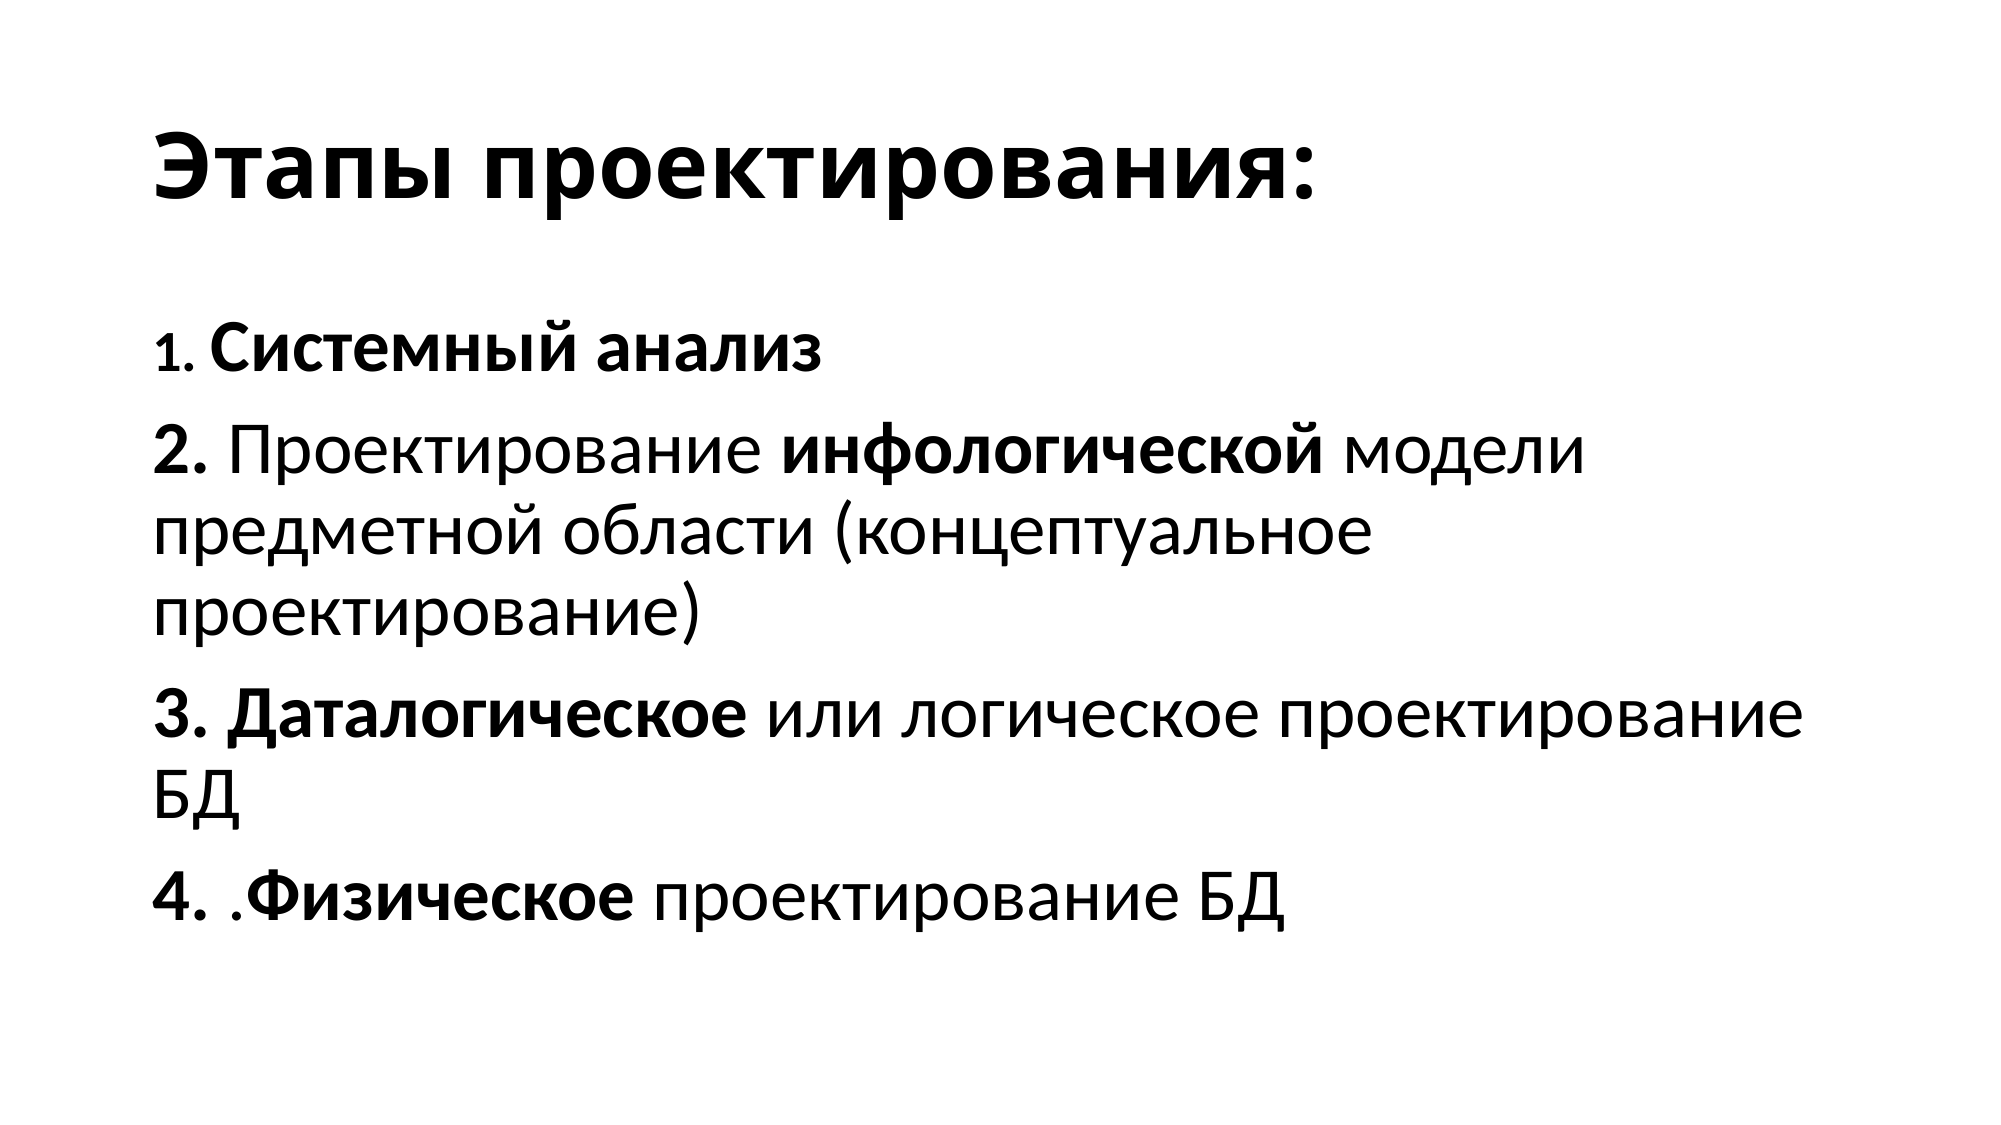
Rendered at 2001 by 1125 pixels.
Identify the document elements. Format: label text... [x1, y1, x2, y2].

list 1. Системный анализ 2. Проектирование инфологической модели предметной области (концептуальное проектирование) 3. Даталогическое или логическое проектирование БД 4. .Физическое проектирование БД [137, 299, 1863, 1014]
title Этапы проектирования: [137, 59, 1863, 278]
